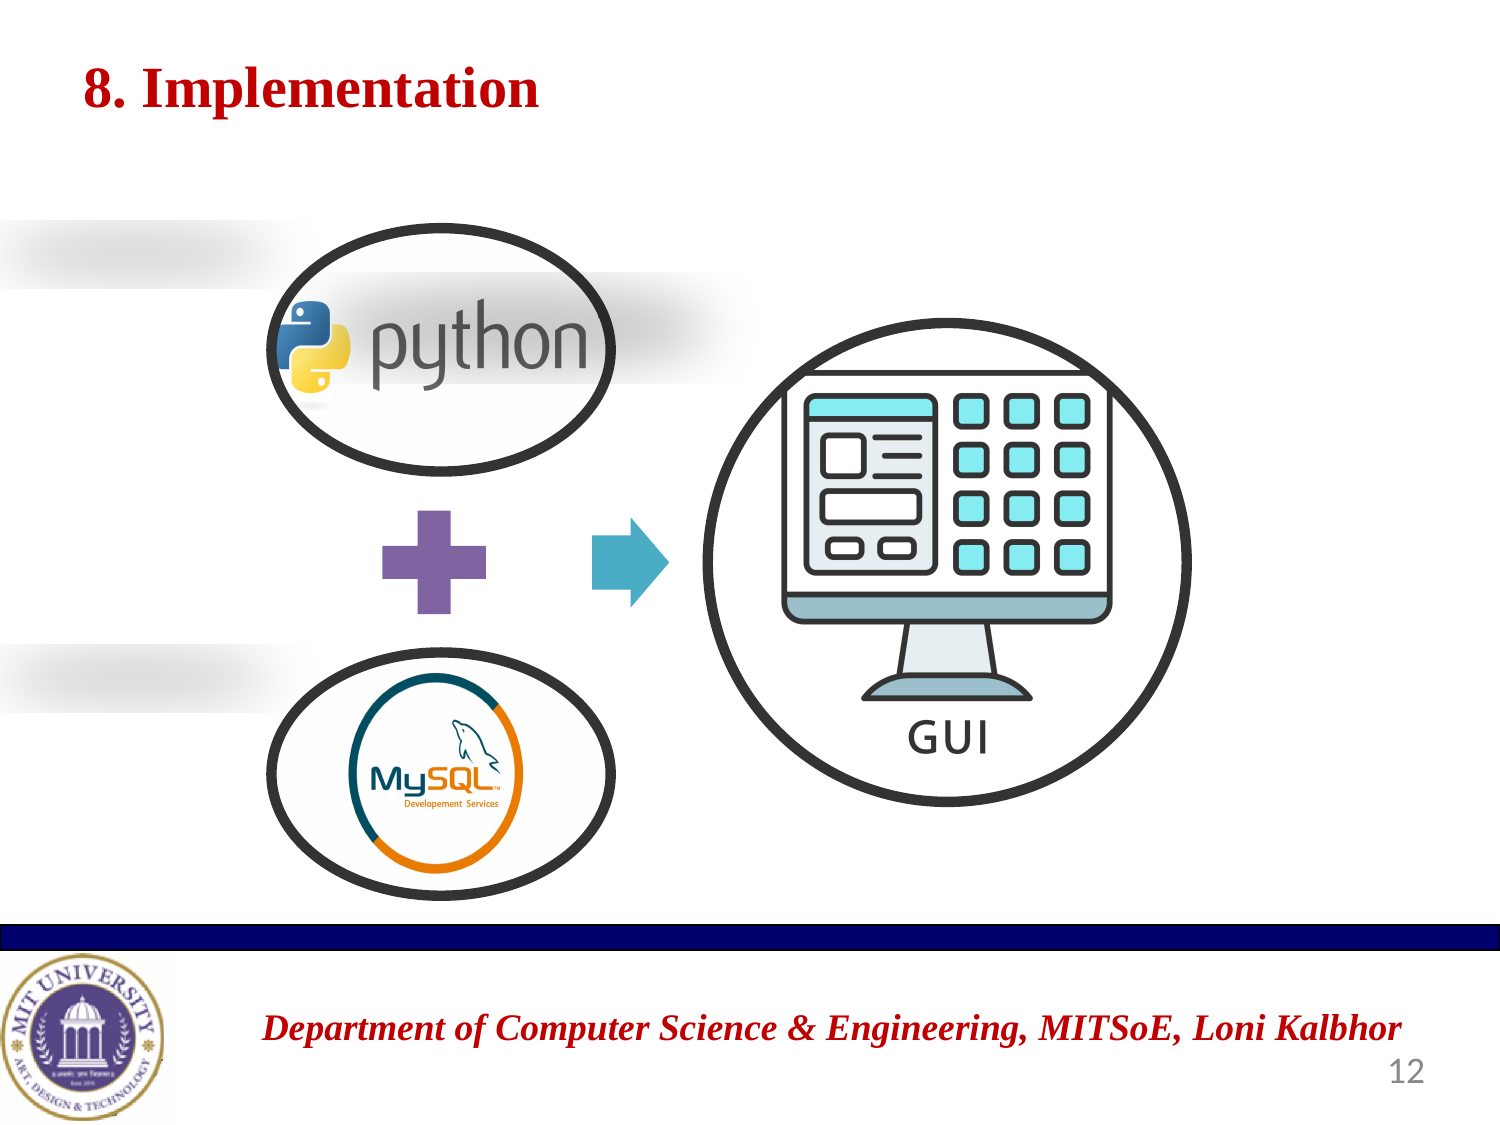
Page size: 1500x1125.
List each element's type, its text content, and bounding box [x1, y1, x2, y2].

picture [0, 953, 175, 1125]
text_box Department of Computer Science & Engineering, MITSoE, Loni Kalbhor [226, 1001, 1437, 1112]
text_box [249, 228, 1251, 897]
text_box 8. Implementation [68, 36, 1383, 132]
picture [271, 227, 611, 472]
picture [707, 322, 1187, 803]
picture [271, 652, 611, 896]
